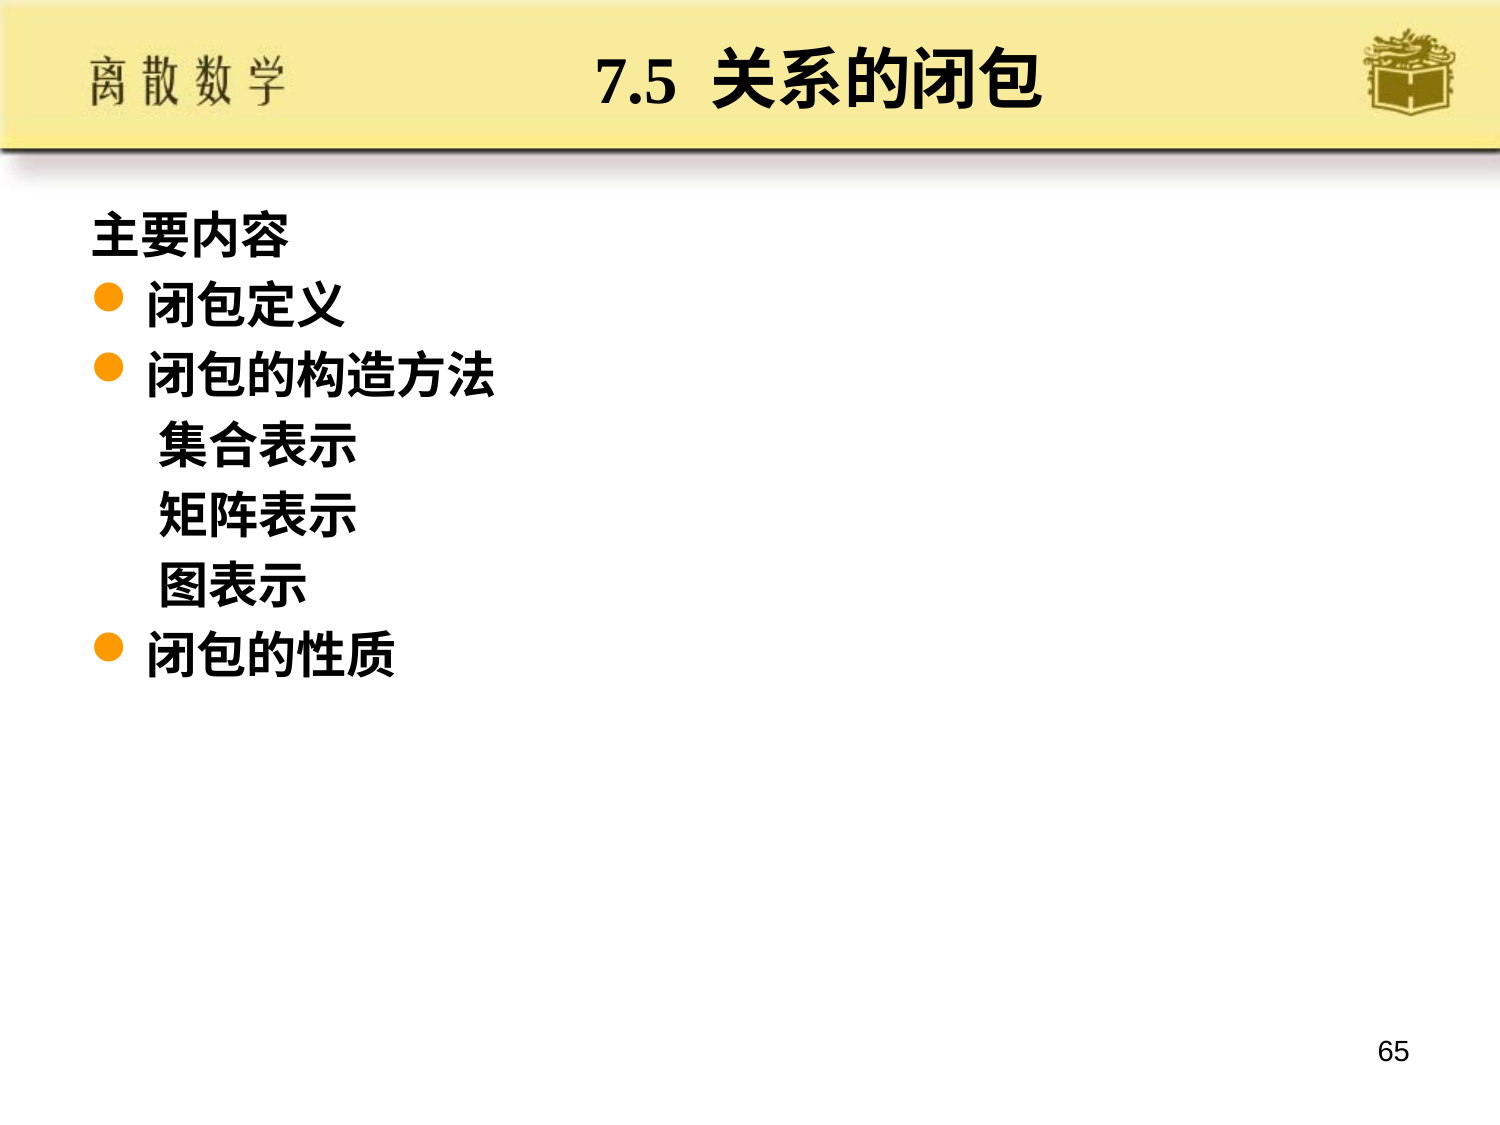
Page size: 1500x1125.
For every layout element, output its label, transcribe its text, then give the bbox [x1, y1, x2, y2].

title 7.5 关系的闭包 [324, 42, 1329, 112]
list 主要内容 闭包定义 闭包的构造方法 集合表示 矩阵表示 图表示 闭包的性质 [75, 196, 1425, 939]
slide_number 65 [1074, 1024, 1425, 1103]
picture [0, 0, 1500, 1125]
